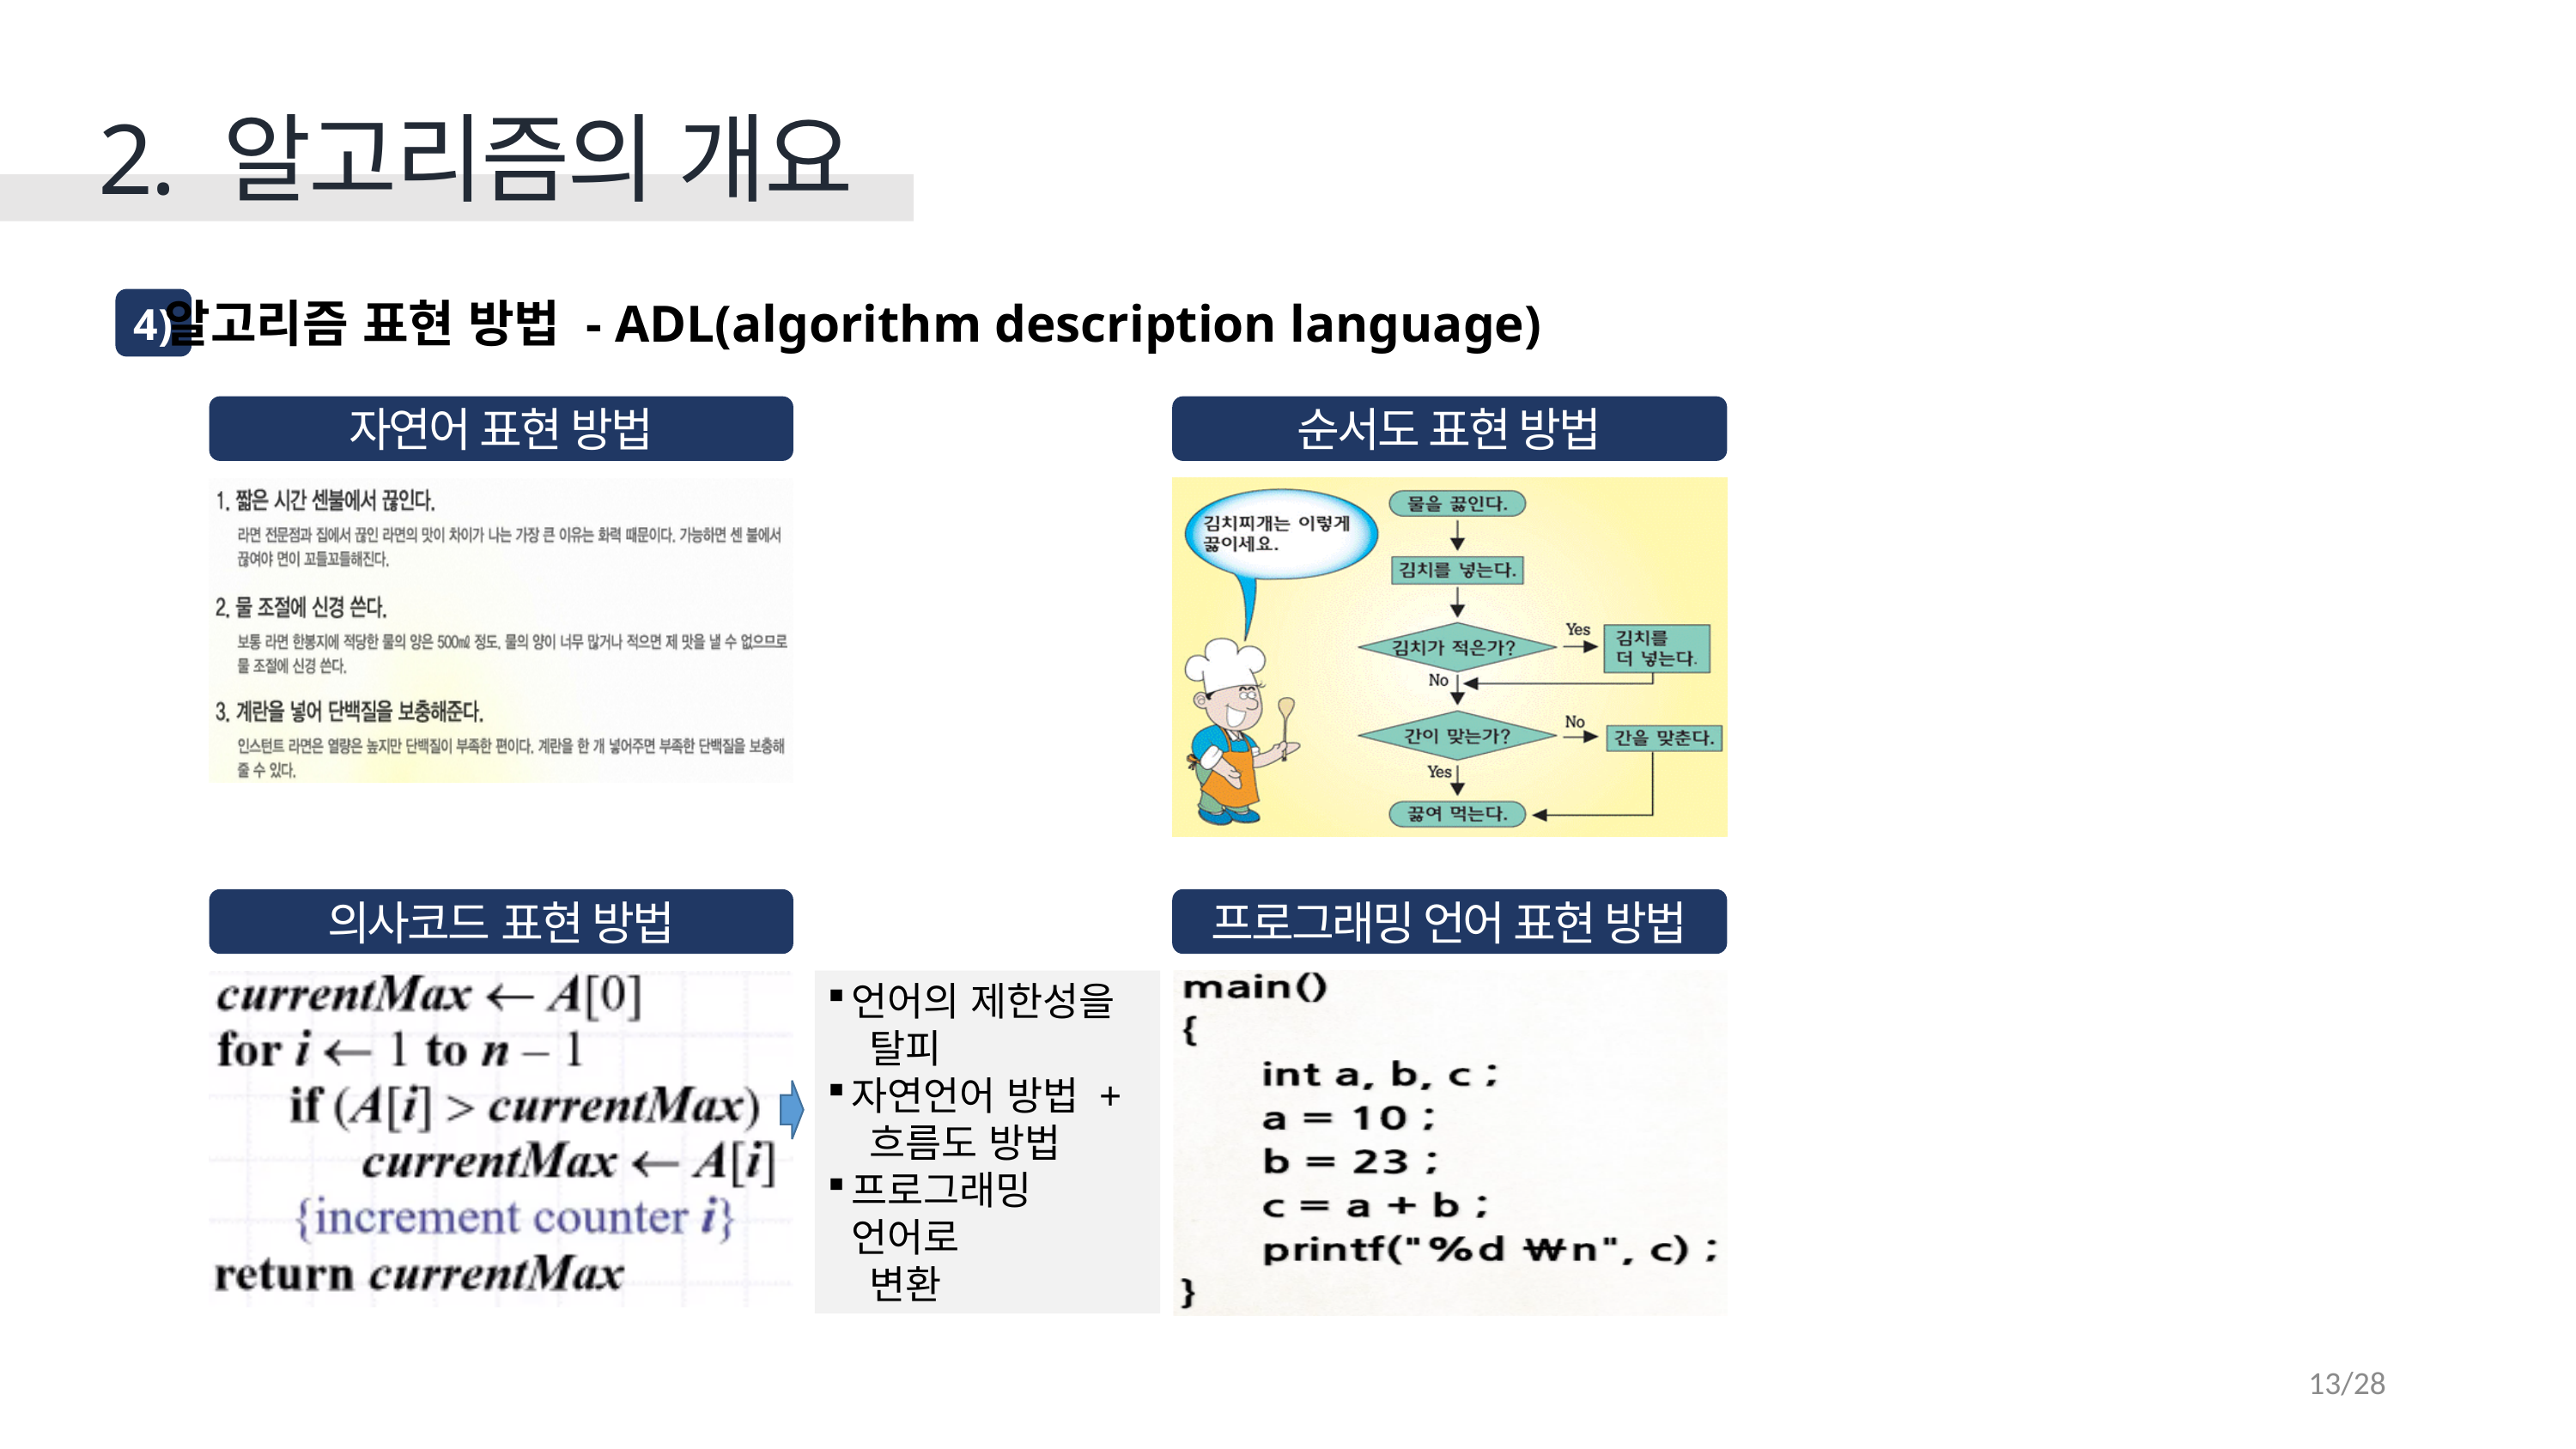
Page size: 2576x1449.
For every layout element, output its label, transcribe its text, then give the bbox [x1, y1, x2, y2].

picture [1172, 477, 1728, 837]
text_box [793, 1081, 805, 1138]
picture [209, 971, 793, 1307]
text_box 언어의 제한성을 탈피 자연언어 방법 + 흐름도 방법 프로그래밍 언어로 변환 [814, 970, 1161, 1314]
text_box 프로그래밍 언어 표현 방법 [1171, 888, 1728, 955]
text_box 순서도 표현 방법 [1171, 395, 1728, 462]
text_box 의사코드 표현 방법 [208, 888, 794, 955]
text_box 자연어 표현 방법 [208, 395, 794, 462]
picture [209, 478, 793, 783]
text_box 2. 알고리즘의 개요 [86, 91, 866, 220]
picture [1172, 970, 1728, 1316]
text_box [0, 173, 914, 222]
slide_number 13/28 [1819, 1343, 2399, 1421]
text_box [115, 286, 1515, 360]
